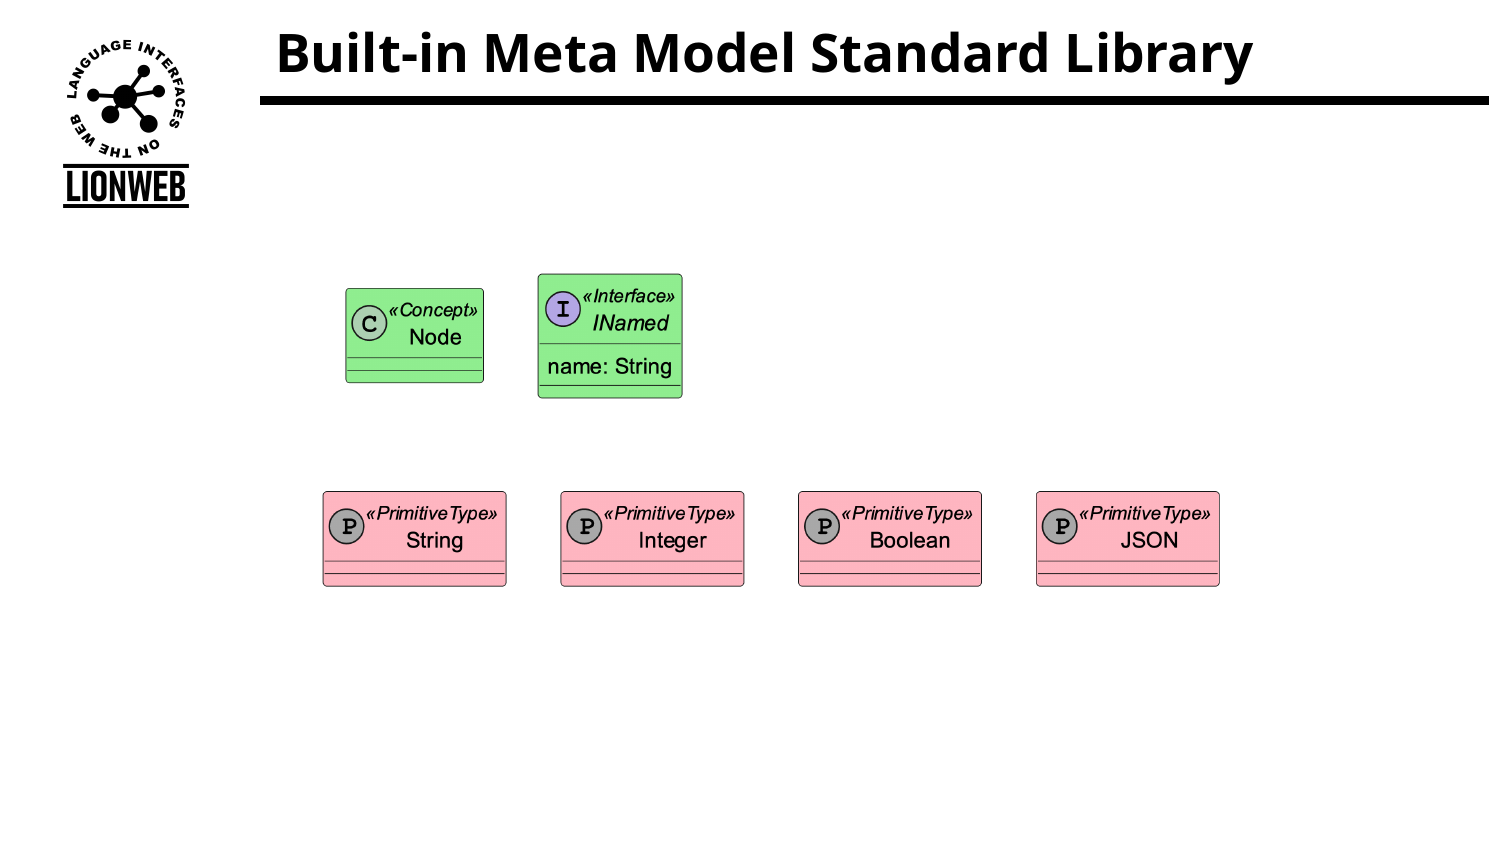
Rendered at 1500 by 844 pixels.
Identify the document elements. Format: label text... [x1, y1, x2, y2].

picture [63, 36, 189, 208]
picture [312, 262, 1230, 597]
title Built-in Meta Model Standard Library [260, 4, 1490, 99]
